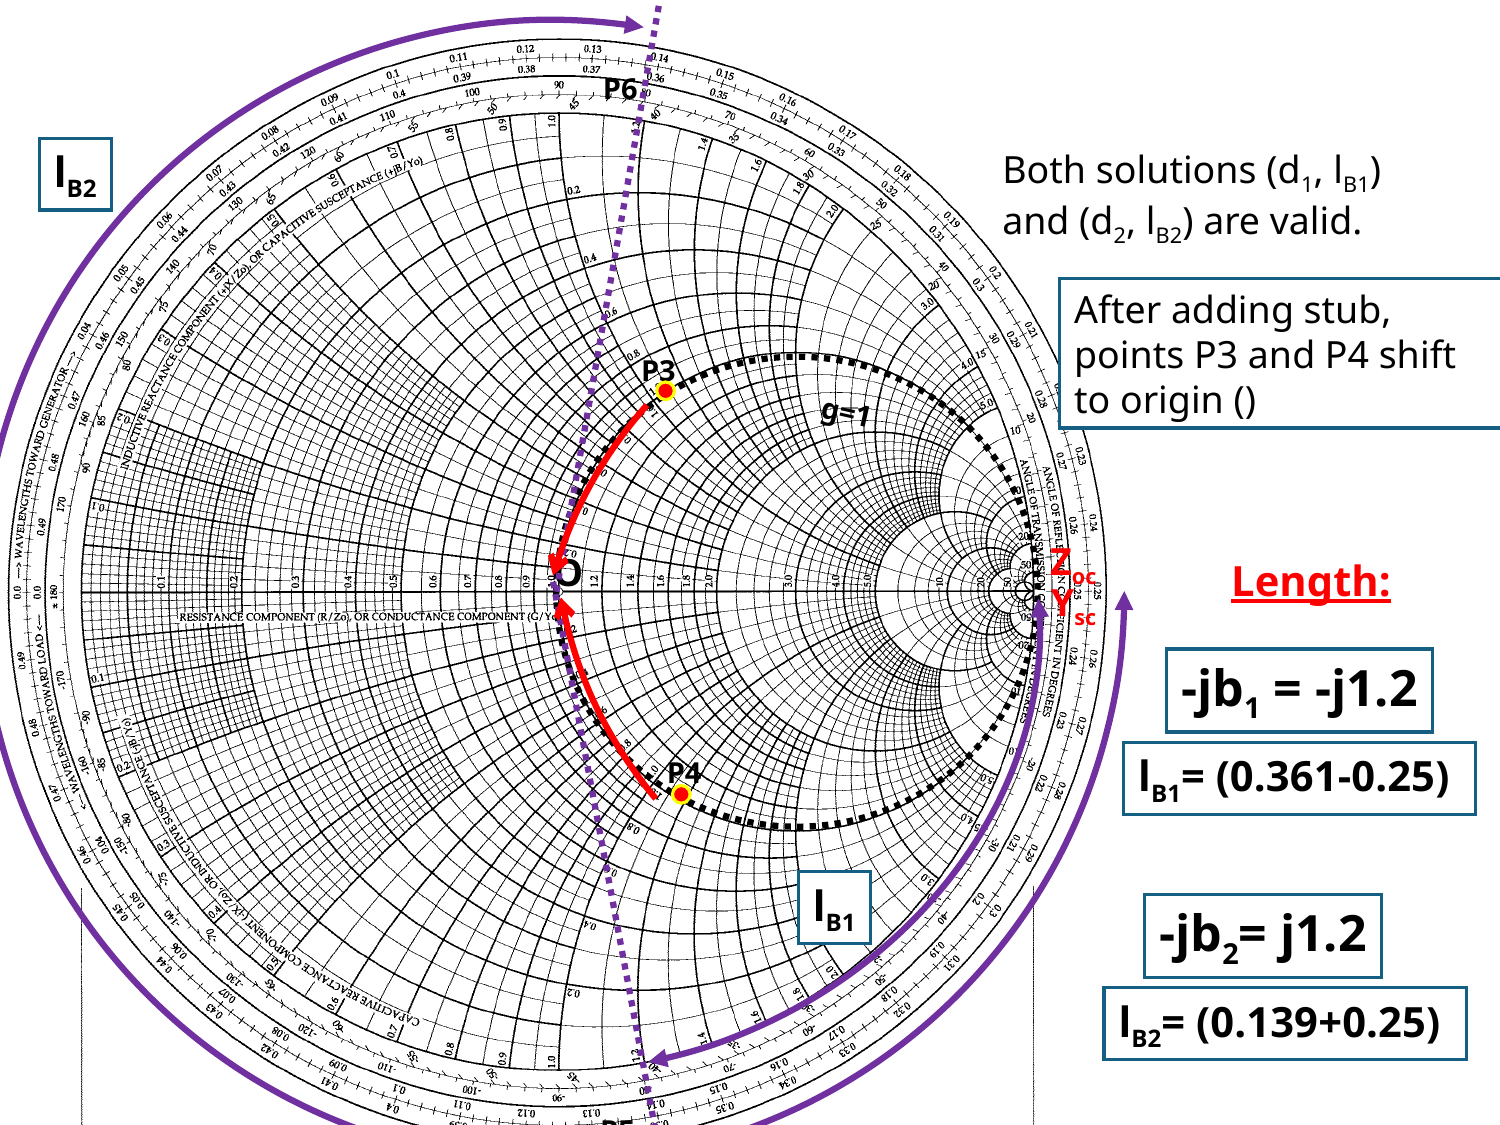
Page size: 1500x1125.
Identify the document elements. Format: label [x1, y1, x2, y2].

text_box [555, 0, 661, 111]
text_box [552, 1053, 661, 1125]
picture [661, 1053, 1150, 1125]
picture [661, 36, 1150, 111]
picture [0, 36, 555, 1125]
text_box [552, 111, 1500, 1053]
text_box [412, 18, 555, 36]
